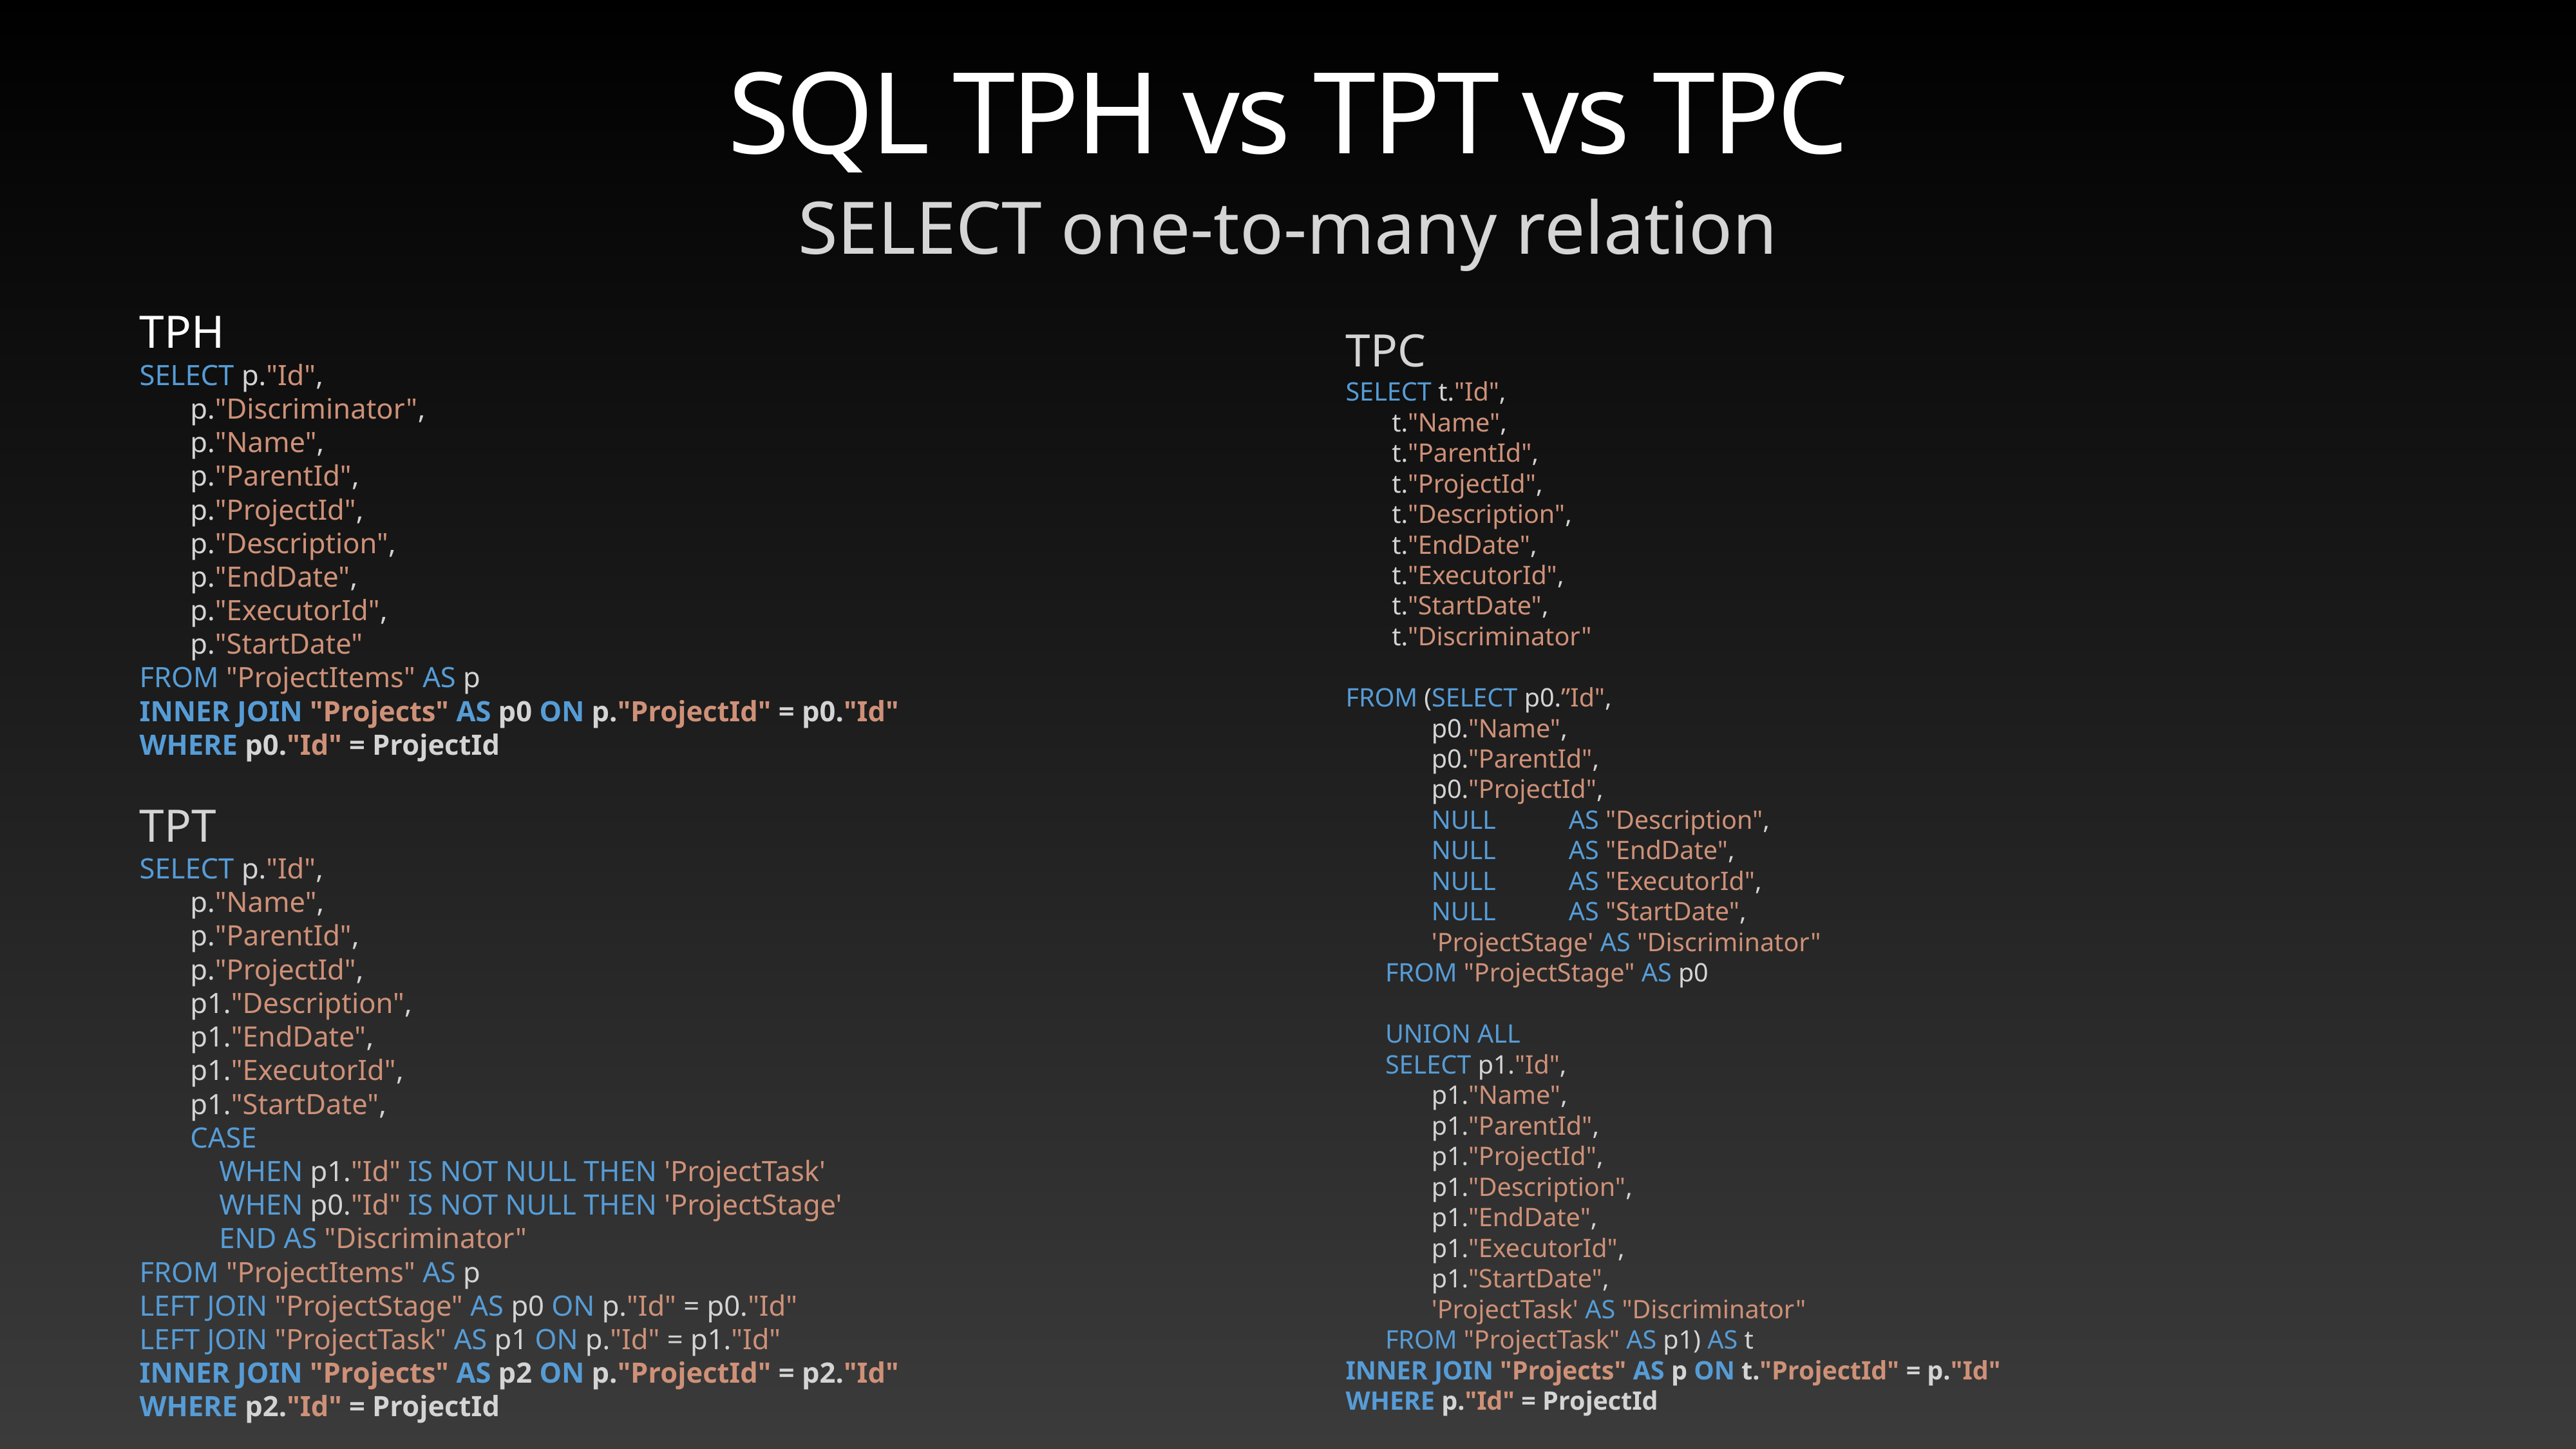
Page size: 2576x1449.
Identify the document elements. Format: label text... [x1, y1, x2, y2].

list TPH SELECT p."Id", p."Discriminator", p."Name", p."ParentId", p."ProjectId", p."Description", p."EndDate", p."ExecutorId", p."StartDate" FROM "ProjectItems" AS p INNER JOIN "Projects" AS p0 ON p."ProjectId" = p0."Id" WHERE p0."Id" = ProjectId TPT SELECT p."Id", p."Name", p."ParentId", p."ProjectId", p1."Description", p1."EndDate", p1."ExecutorId", p1."StartDate", CASE WHEN p1."Id" IS NOT NULL THEN 'ProjectTask' WHEN p0."Id" IS NOT NULL THEN 'ProjectStage' END AS "Discriminator" FROM "ProjectItems" AS p LEFT JOIN "ProjectStage" AS p0 ON p."Id" = p0."Id" LEFT JOIN "ProjectTask" AS p1 ON p."Id" = p1."Id" INNER JOIN "Projects" AS p2 ON p."ProjectId" = p2."Id" WHERE p2."Id" = ProjectId TPC SELECT t."Id", t."Name", t."ParentId", t."ProjectId", t."Description", t."EndDate", t."ExecutorId", t."StartDate", t."Discriminator" FROM (SELECT p0.”Id", p0."Name", p0."ParentId", p0."ProjectId", NULL AS "Description", NULL AS "EndDate", NULL AS "ExecutorId", NULL AS "StartDate", 'ProjectStage' AS "Discriminator" FROM "ProjectStage" AS p0 UNION ALL SELECT p1."Id", p1."Name", p1."ParentId", p1."ProjectId", p1."Description", p1."EndDate", p1."ExecutorId", p1."StartDate", 'ProjectTask' AS "Discriminator" FROM "ProjectTask" AS p1) AS t INNER JOIN "Projects" AS p ON t."ProjectId" = p."Id" WHERE p."Id" = ProjectId [133, 298, 2443, 1430]
list SELECT one-to-many relation [133, 175, 2443, 284]
title SQL TPH vs TPT vs TPC [133, 15, 2443, 175]
